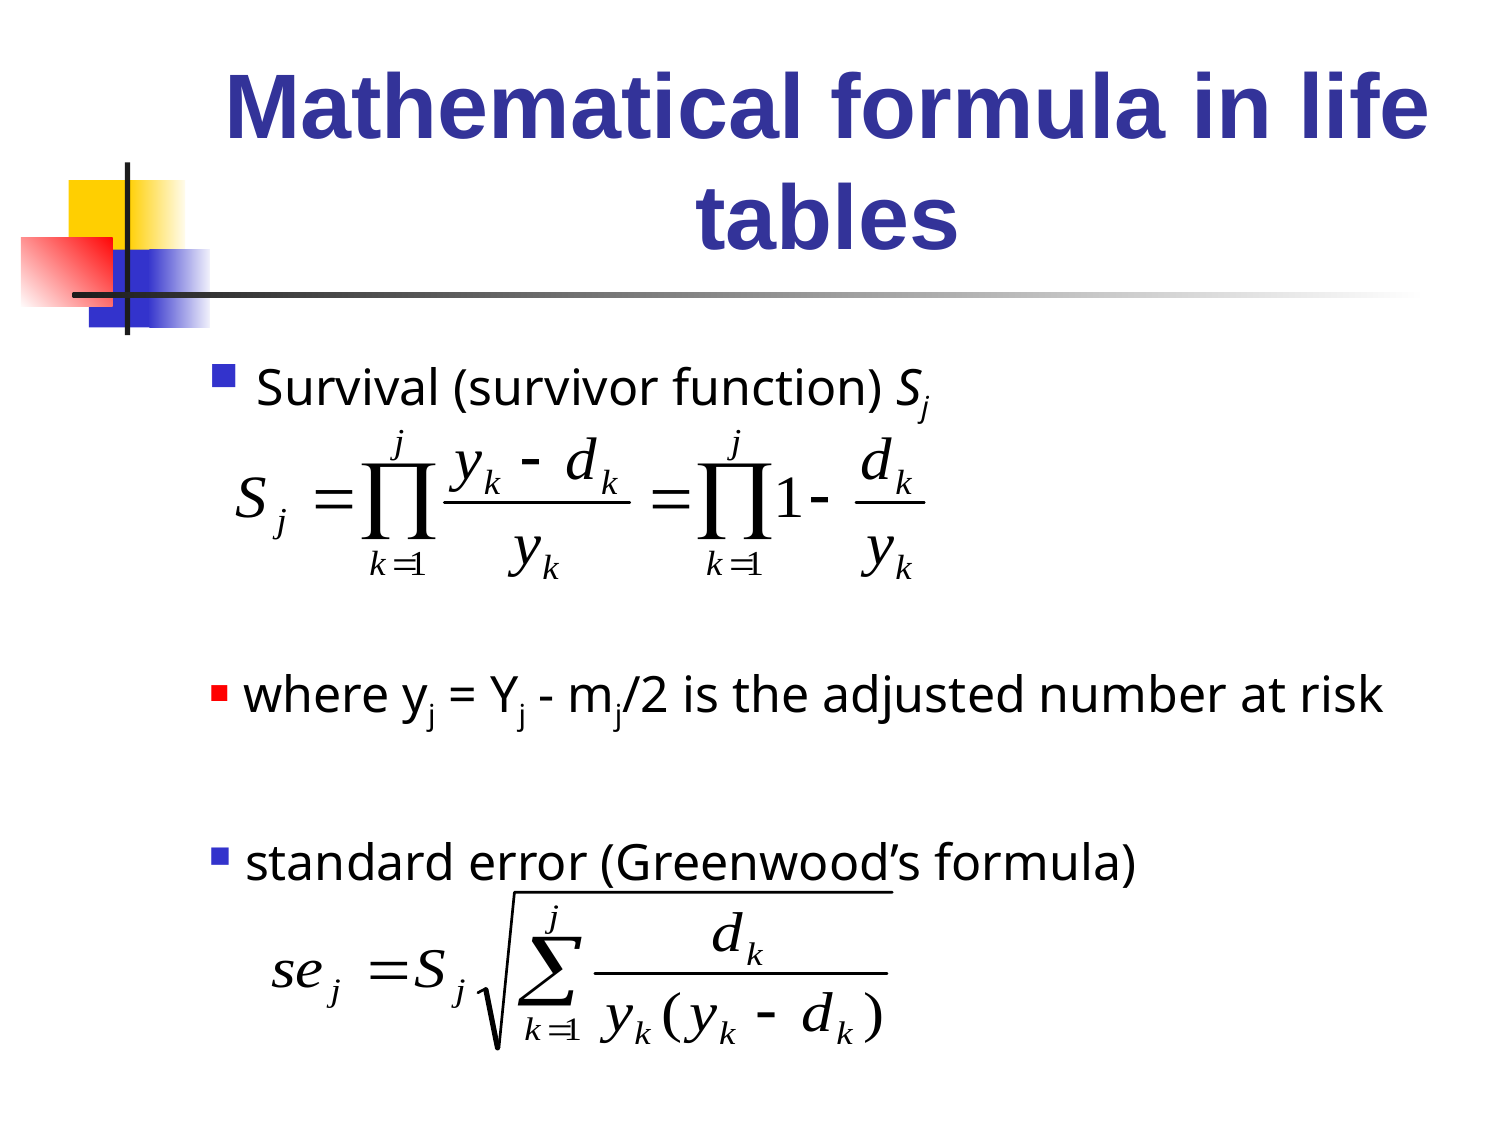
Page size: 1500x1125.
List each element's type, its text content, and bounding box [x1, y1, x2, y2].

list Survival (survivor function) Sj where yj = Yj - mj/2 is the adjusted number at risk standard error (Greenwood’s formula) [193, 330, 1470, 1007]
title Mathematical formula in life tables [188, 34, 1468, 276]
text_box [260, 879, 904, 1063]
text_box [224, 412, 940, 593]
